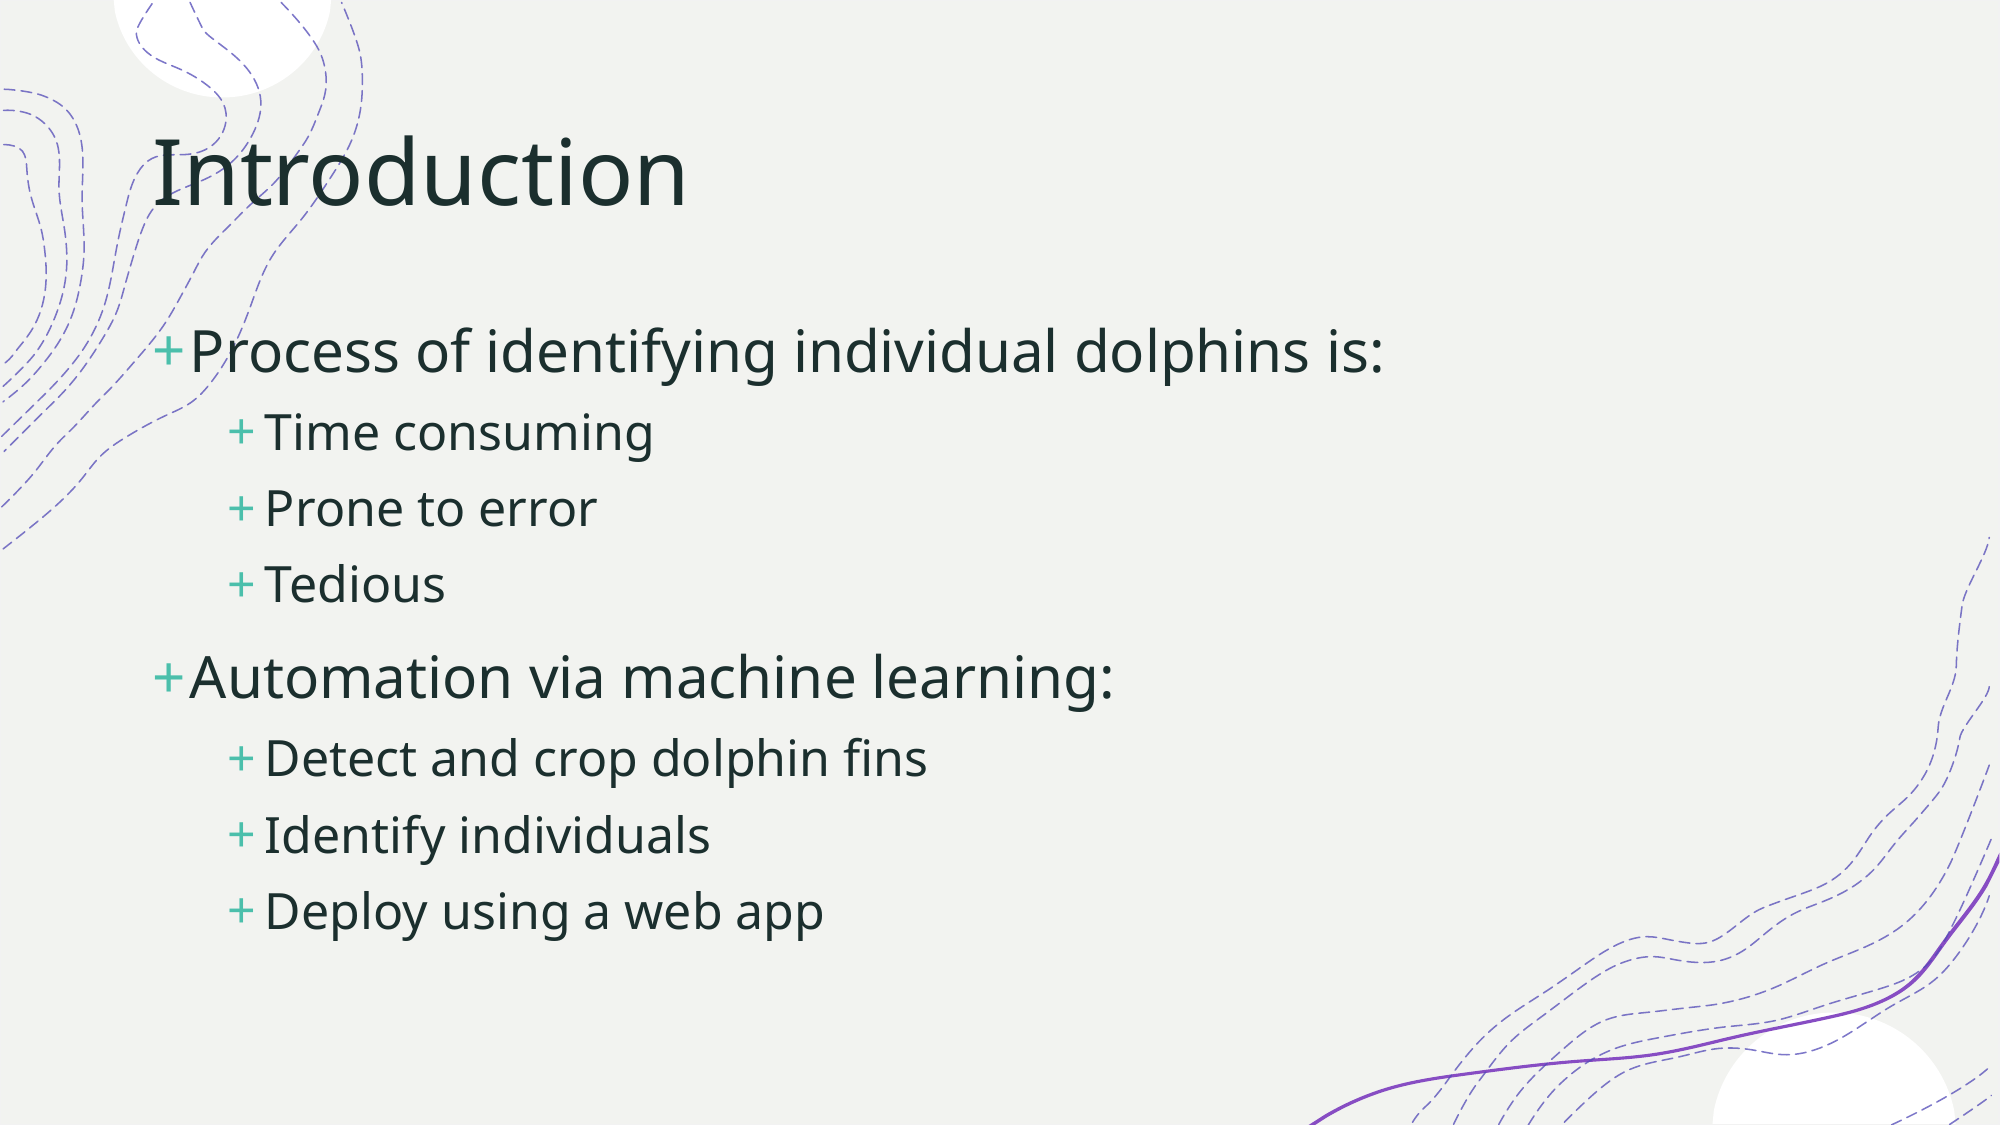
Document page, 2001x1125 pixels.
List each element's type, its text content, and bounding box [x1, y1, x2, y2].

list Process of identifying individual dolphins is: Time consuming Prone to error Tedious Automation via machine learning: Detect and crop dolphin fins Identify individuals Deploy using a web app [137, 299, 1863, 1014]
title Introduction [137, 59, 1863, 278]
